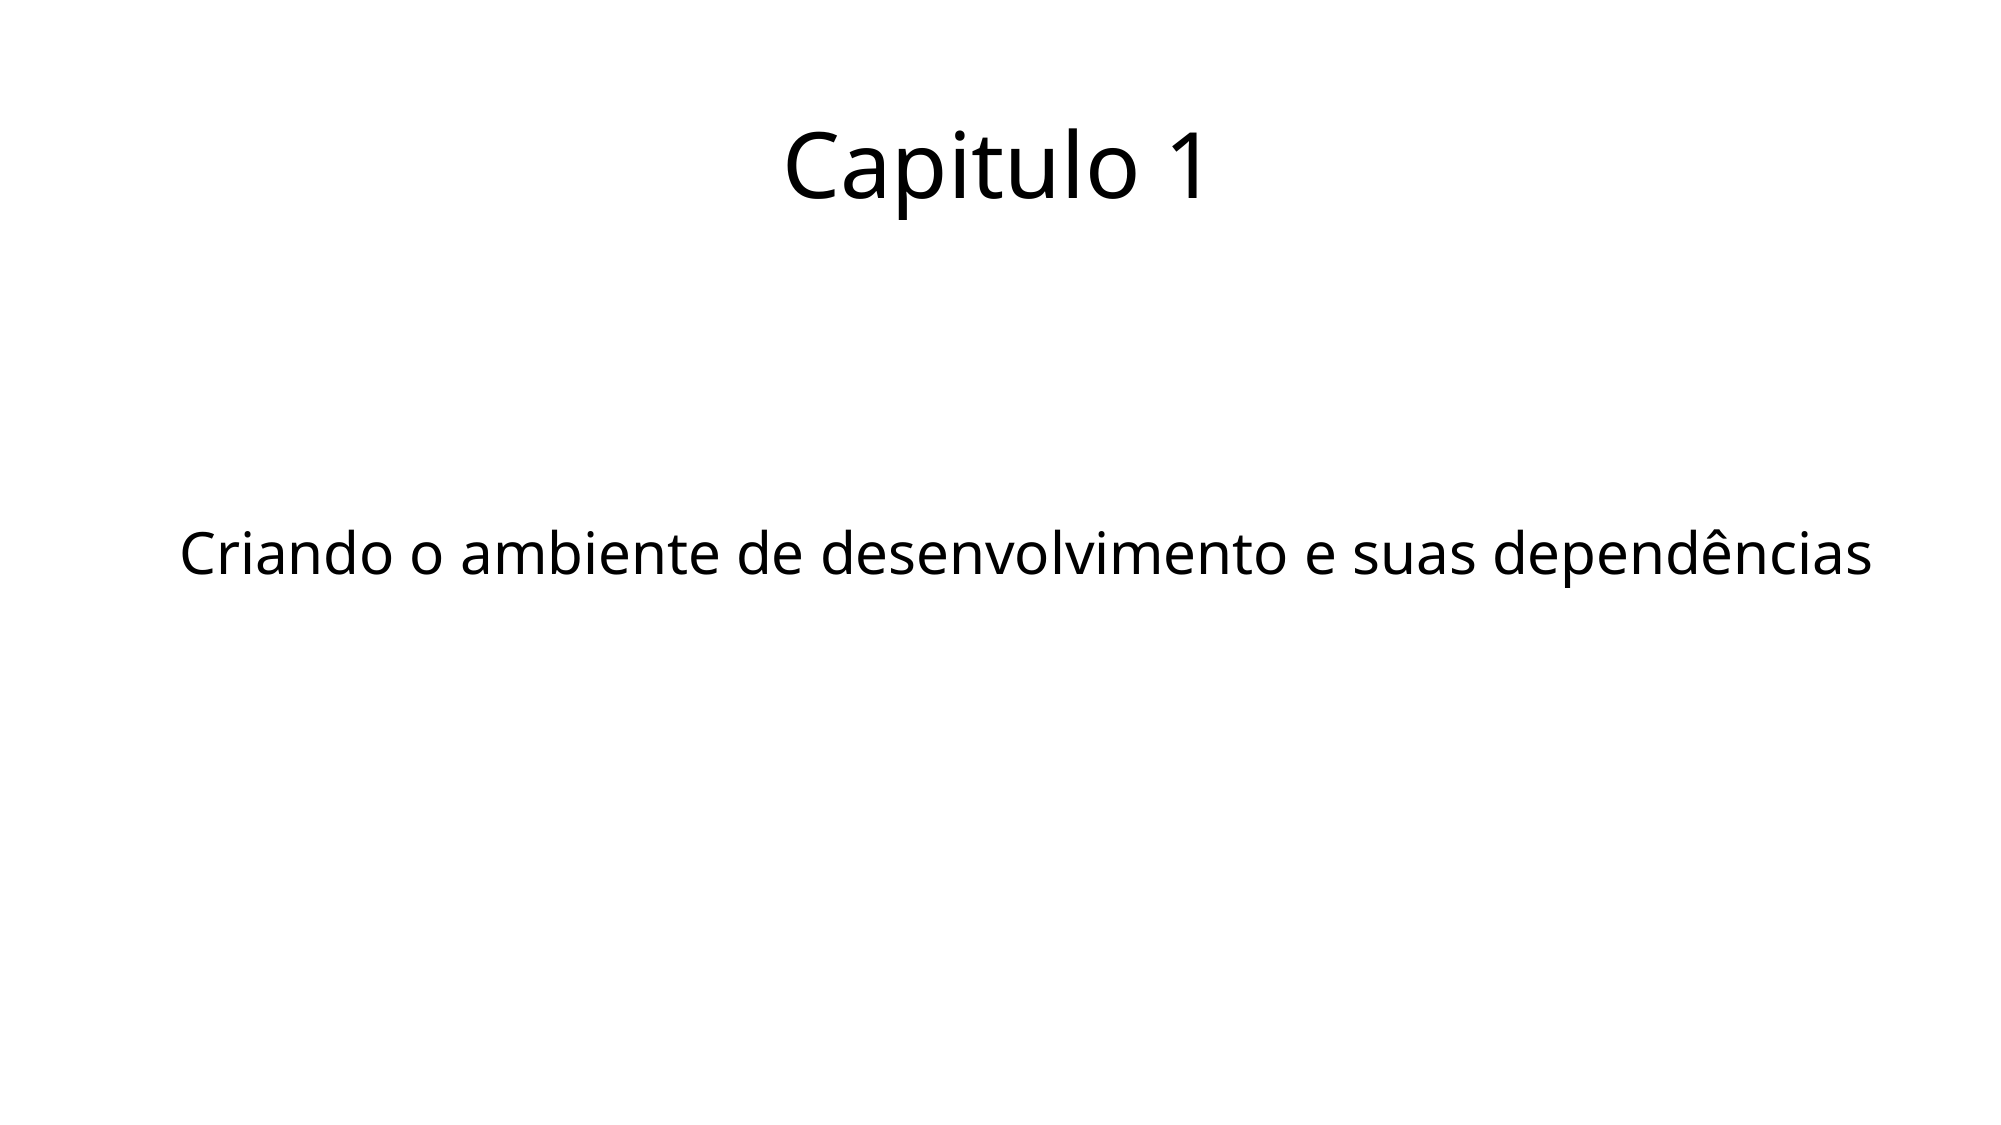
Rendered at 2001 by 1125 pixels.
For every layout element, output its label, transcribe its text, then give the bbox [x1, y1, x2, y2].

list Criando o ambiente de desenvolvimento e suas dependências [164, 516, 1889, 662]
title Capitulo 1 [137, 59, 1863, 278]
